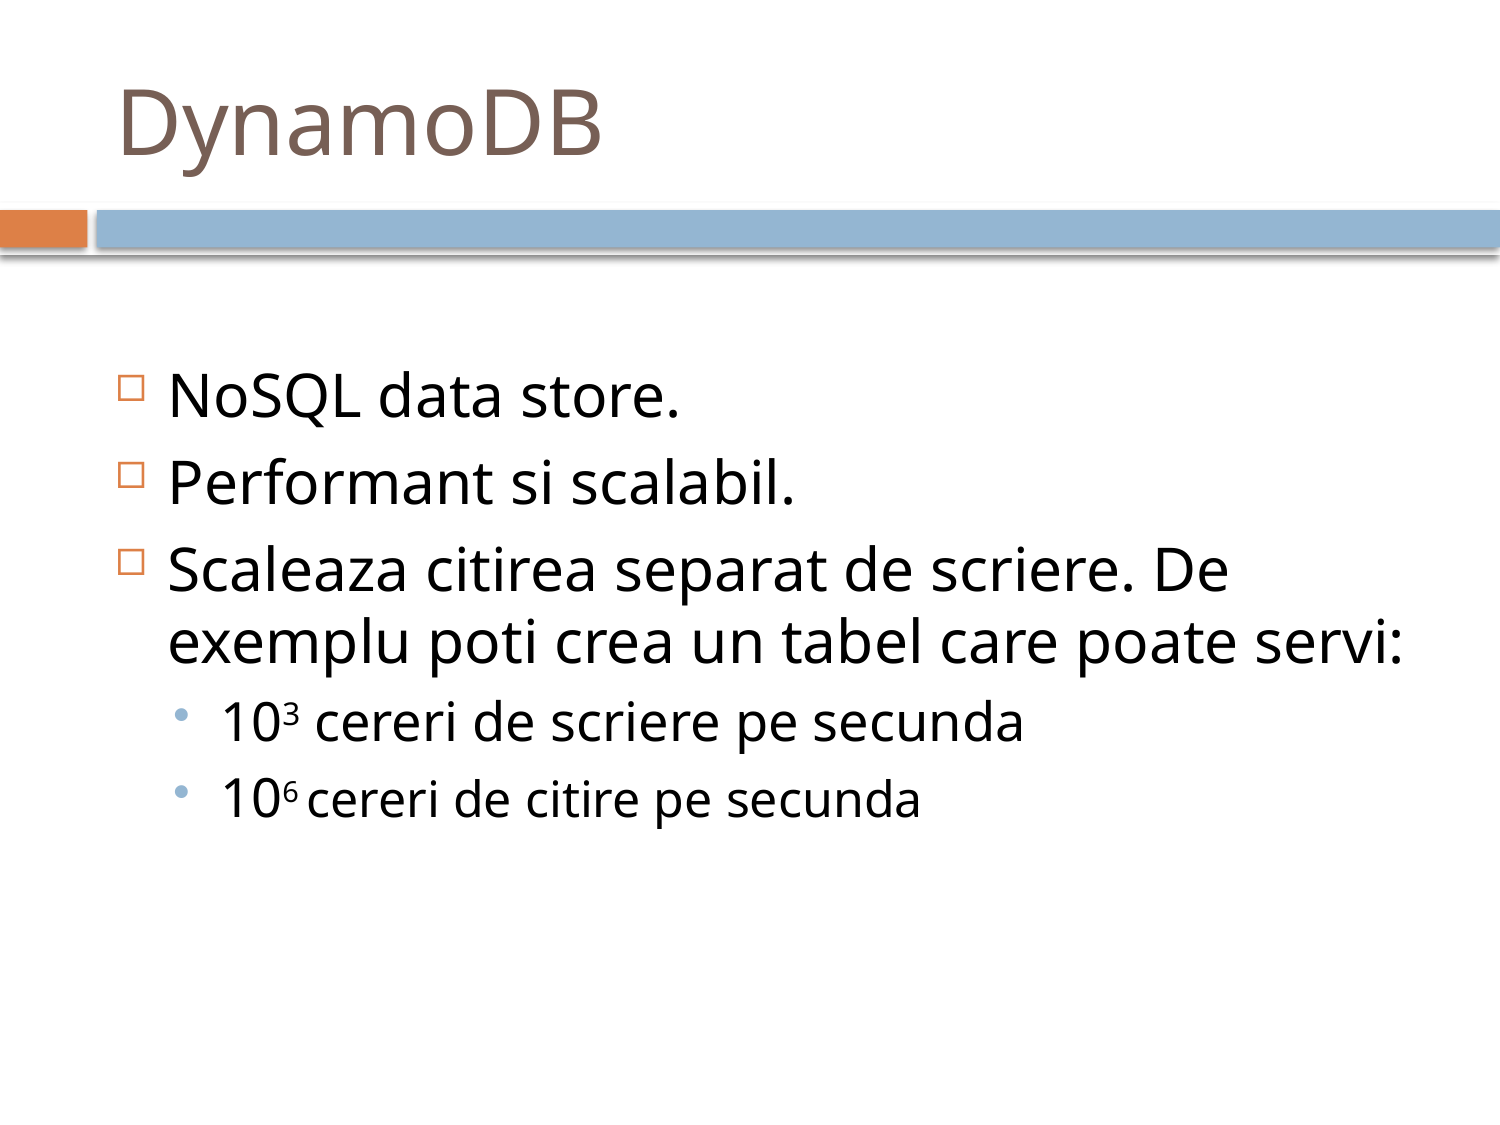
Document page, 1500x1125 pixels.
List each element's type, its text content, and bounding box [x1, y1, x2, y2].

list NoSQL data store. Performant si scalabil. Scaleaza citirea separat de scriere. De exemplu poti crea un tabel care poate servi: 103 cereri de scriere pe secunda 106 cereri de citire pe secunda [100, 262, 1438, 1000]
title DynamoDB [100, 37, 1438, 200]
